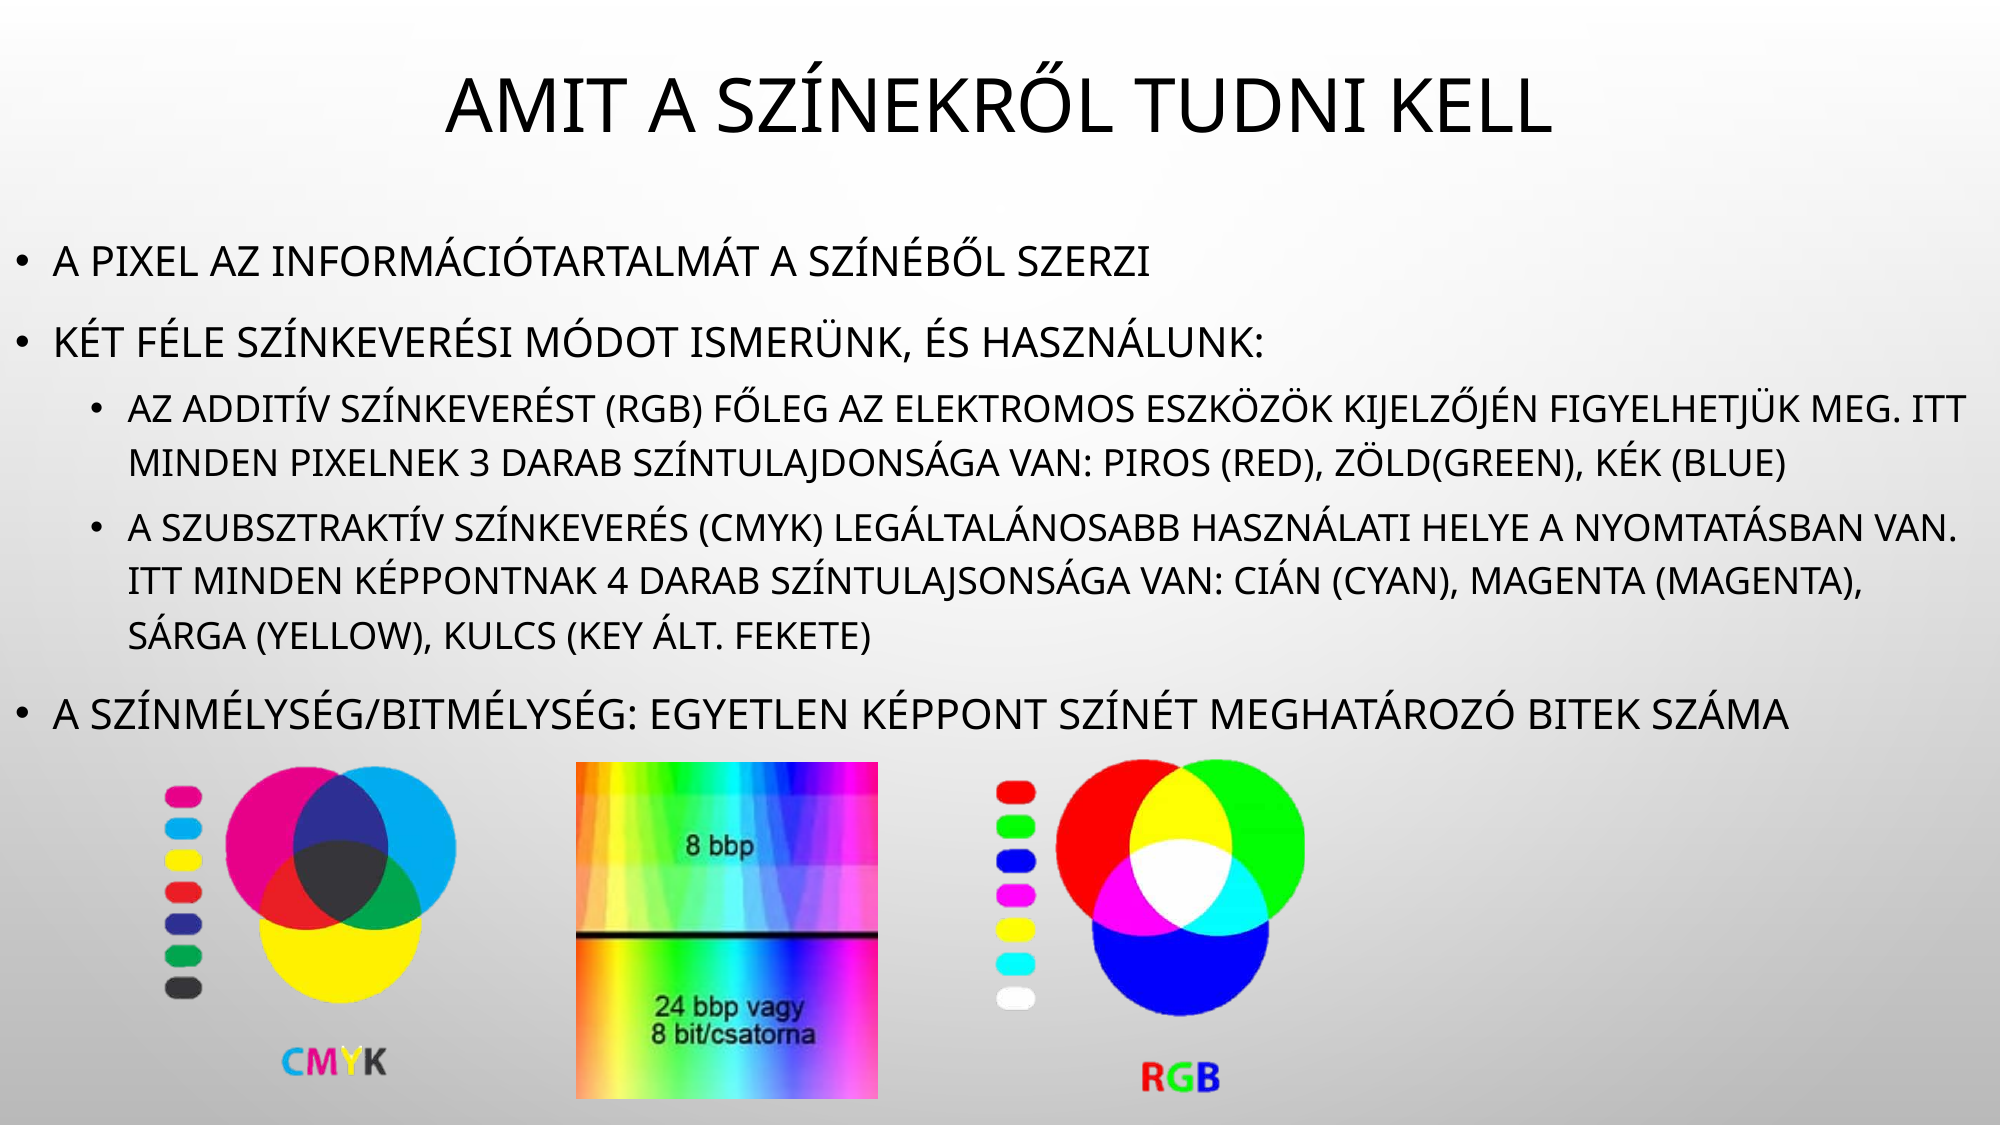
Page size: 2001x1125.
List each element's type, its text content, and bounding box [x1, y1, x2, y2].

list A pixel az információtartalmát a színéből szerzi Két féle színkeverési módot ismerünk, és használunk: Az additív színkeverést (RGB) főleg az elektromos eszközök kijelzőjén figyelhetjük meg. Itt minden pixelnek 3 darab színtulajdonsága van: piros (Red), zöld(Green), kék (Blue) A szubsztraktív színkeverés (CMYK) legáltalánosabb használati helye a nyomtatásban van. Itt minden képpontnak 4 darab színtulajsonsága van: cián (Cyan), magenta (Magenta), sárga (Yellow), kulcs (Key ált. fekete) A színmélység/bitmélység: egyetlen képpont színét meghatározó bitek száma [0, 217, 2000, 1125]
picture [979, 748, 1305, 1099]
picture [148, 748, 477, 1085]
title Amit a színekről tudni kell [0, 0, 2000, 217]
picture [576, 762, 878, 1099]
